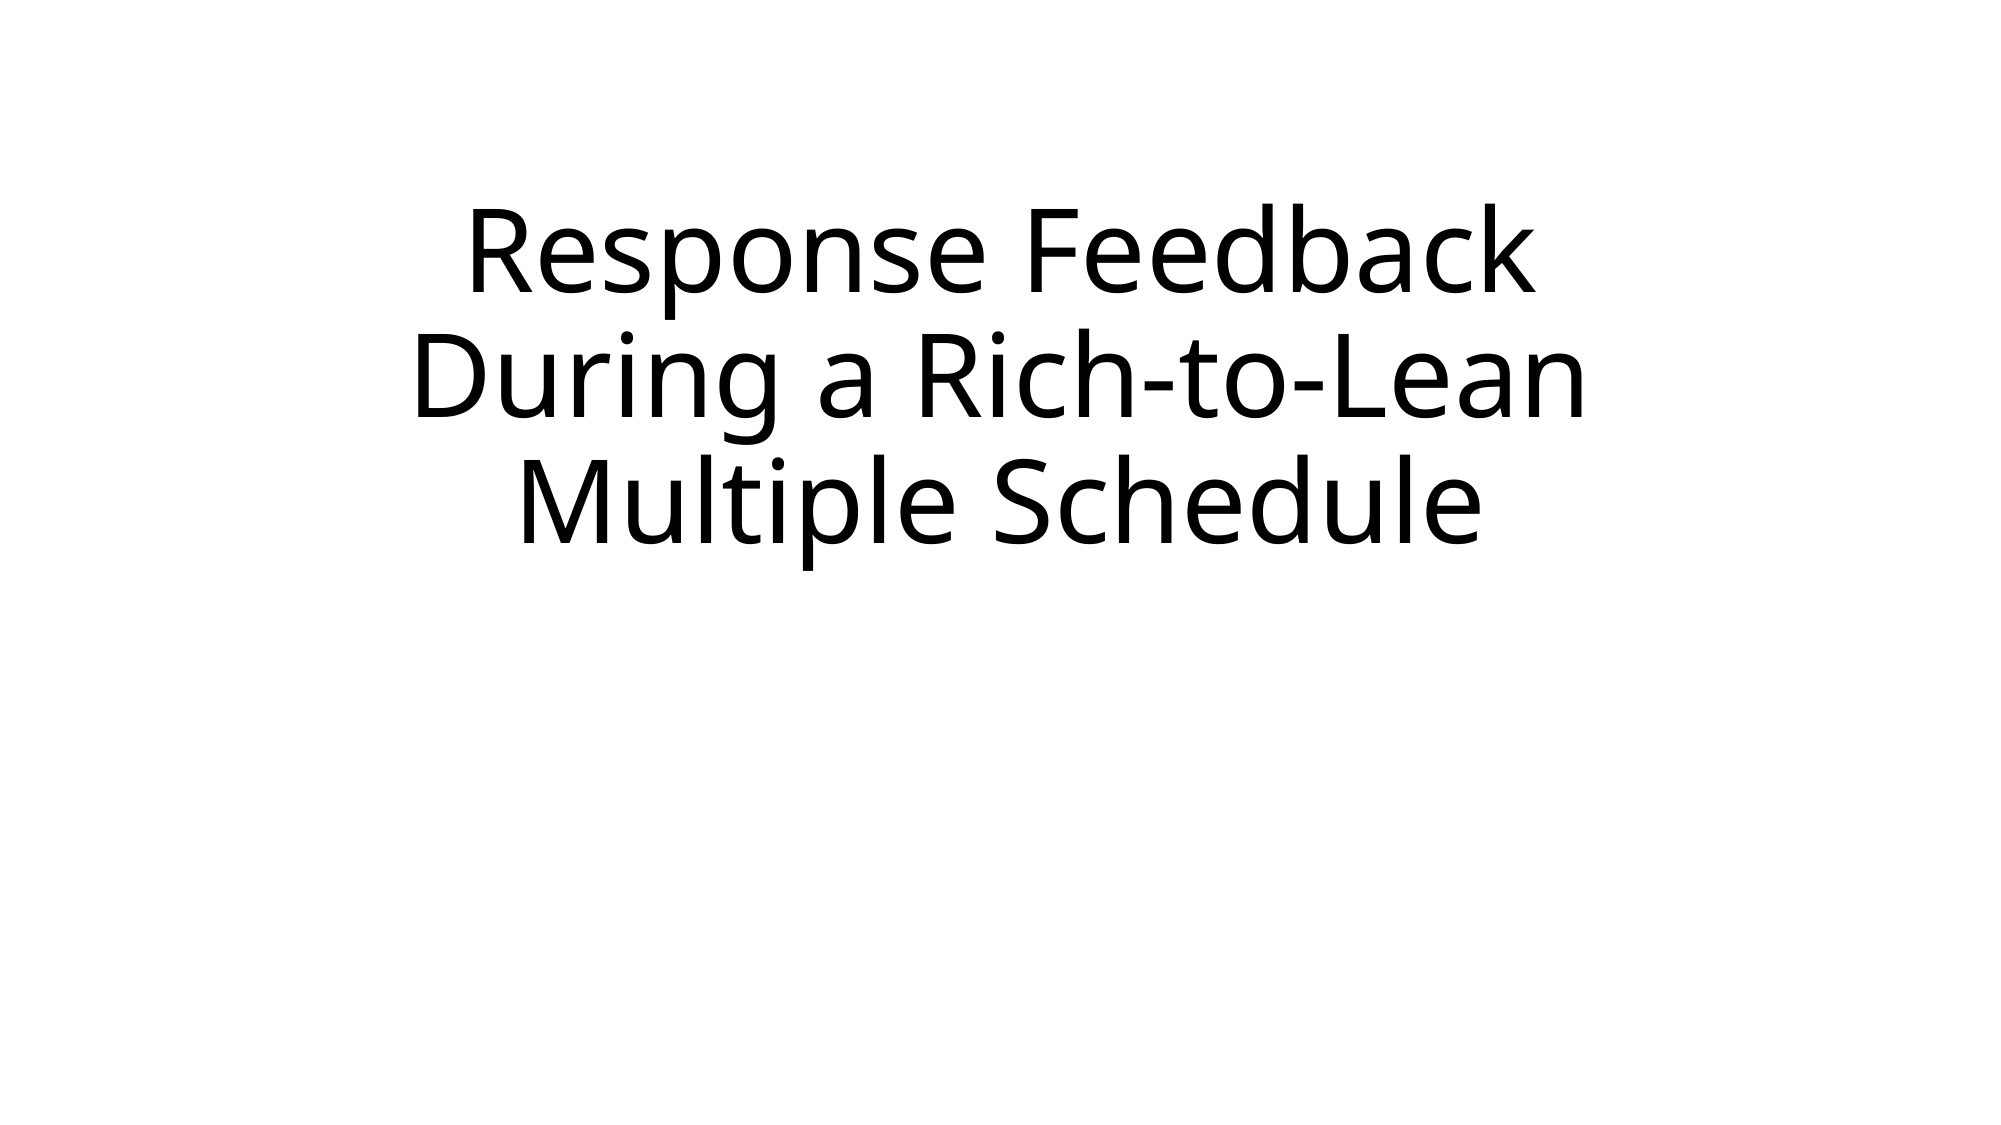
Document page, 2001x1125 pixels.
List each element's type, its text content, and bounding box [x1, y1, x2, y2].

title Response Feedback During a Rich-to-Lean Multiple Schedule [249, 184, 1750, 576]
